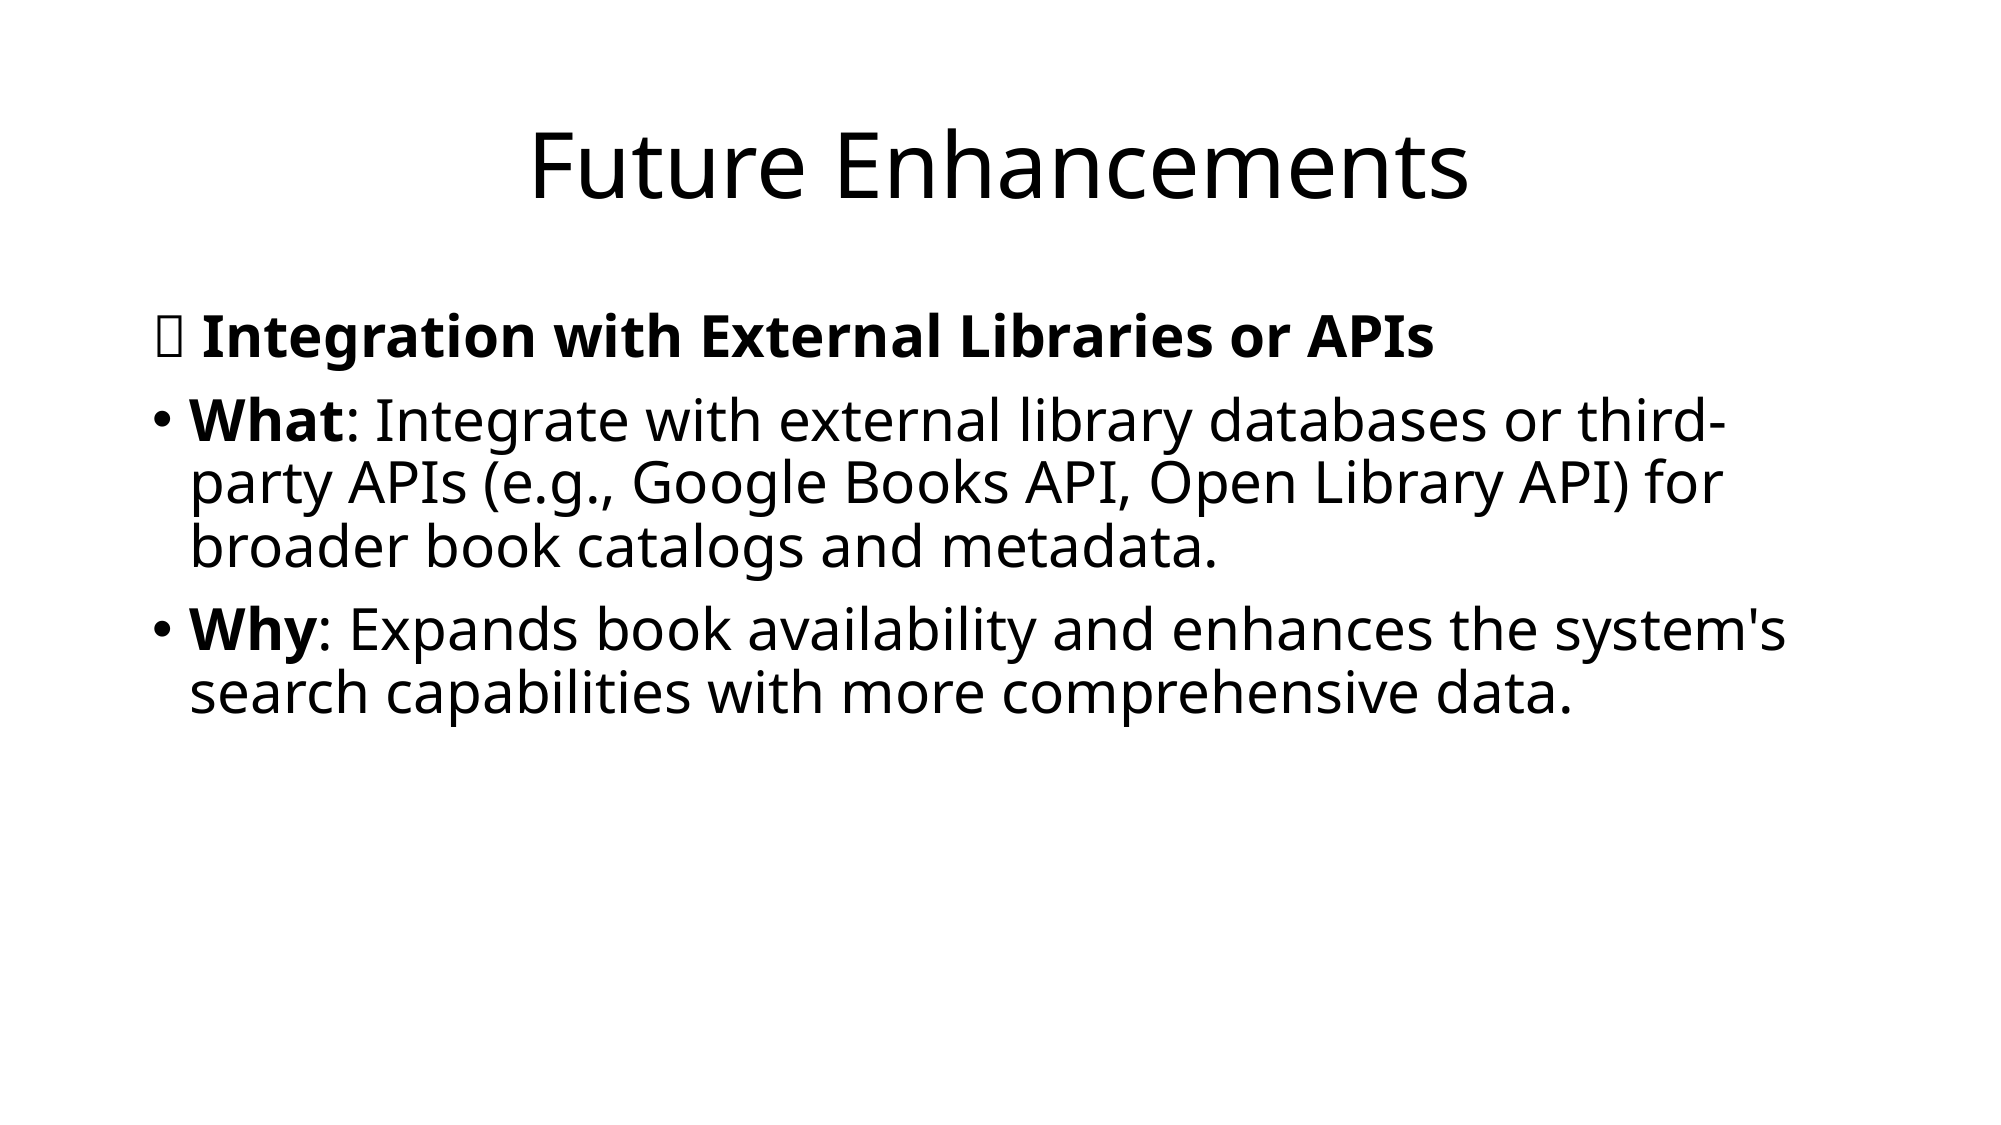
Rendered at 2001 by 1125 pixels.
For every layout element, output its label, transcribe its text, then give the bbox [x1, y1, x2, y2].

list 🔗 Integration with External Libraries or APIs What: Integrate with external library databases or third-party APIs (e.g., Google Books API, Open Library API) for broader book catalogs and metadata. Why: Expands book availability and enhances the system's search capabilities with more comprehensive data. [137, 299, 1863, 1014]
title Future Enhancements [137, 59, 1863, 278]
